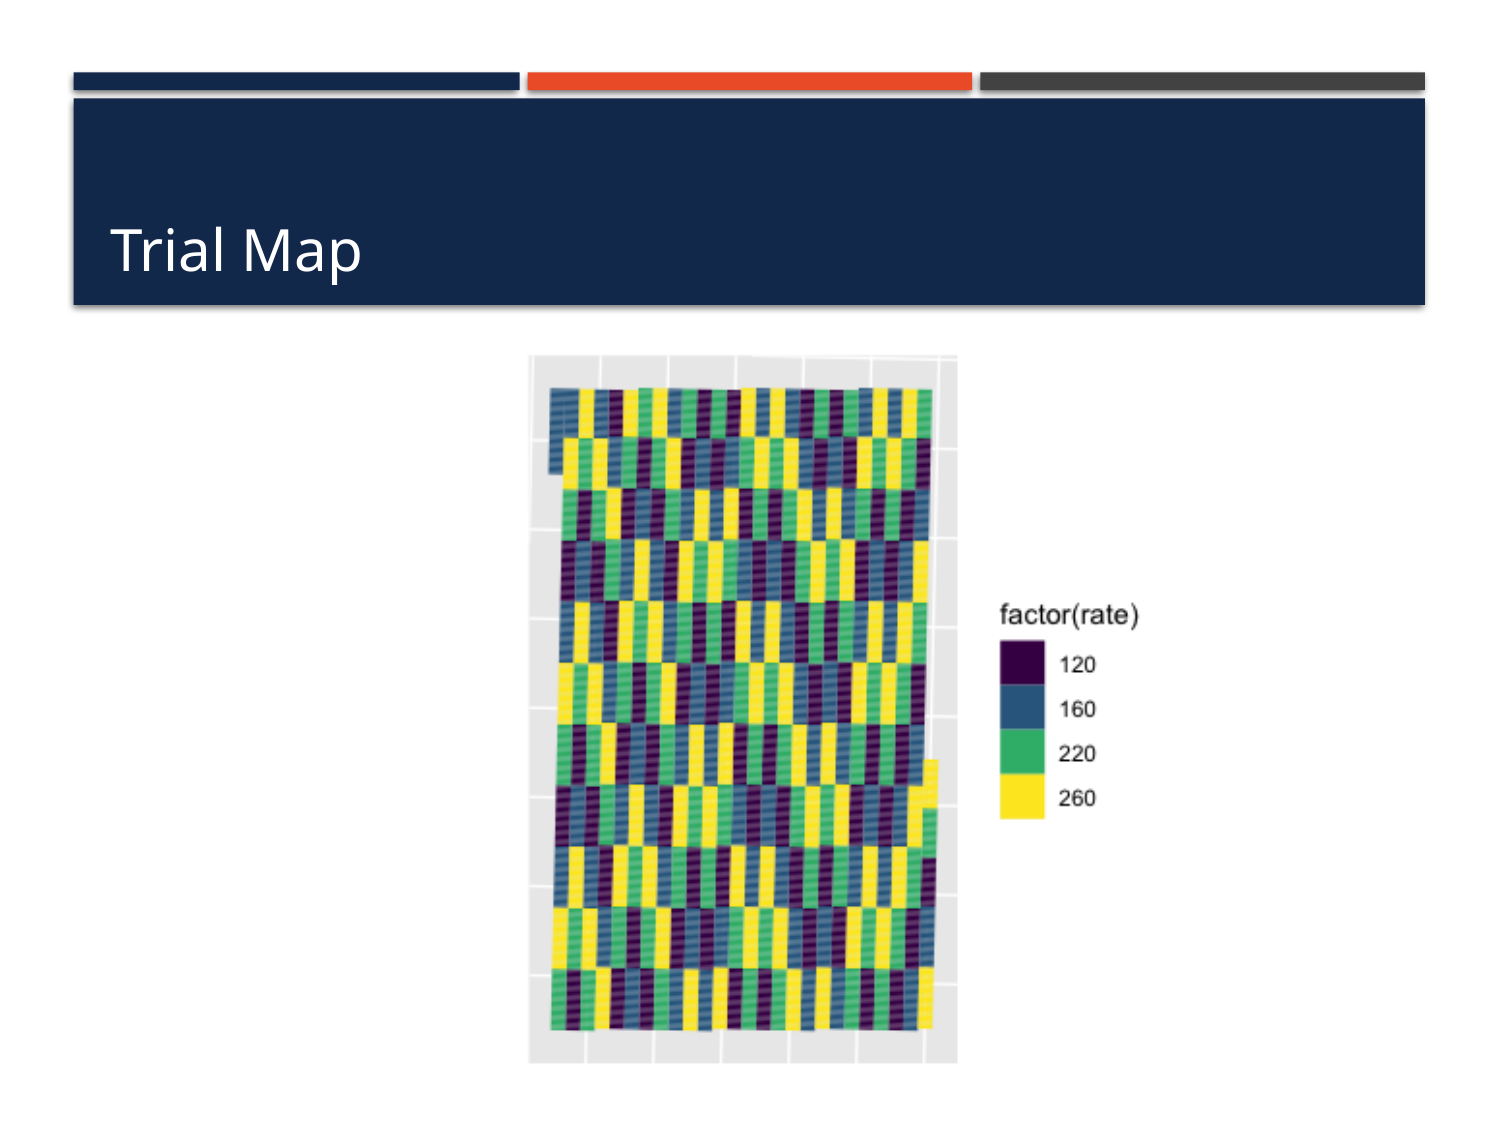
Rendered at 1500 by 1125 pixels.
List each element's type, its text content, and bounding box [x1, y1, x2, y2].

picture [373, 342, 1302, 1085]
title Trial Map [95, 112, 1406, 291]
